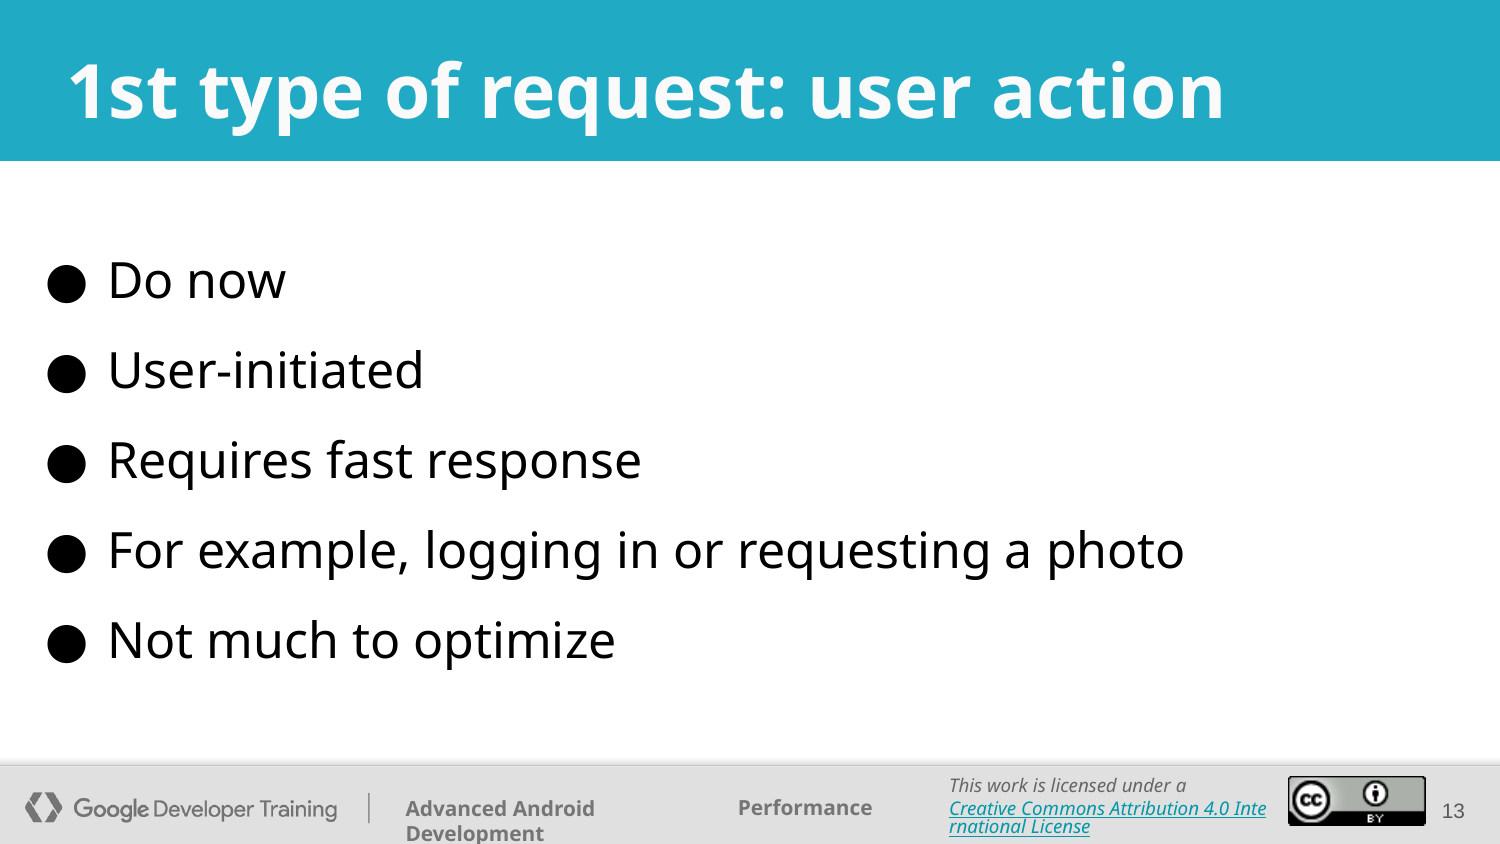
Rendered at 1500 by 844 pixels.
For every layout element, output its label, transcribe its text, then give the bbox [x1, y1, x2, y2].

picture [0, 161, 1500, 844]
title 1st type of request: user action [51, 28, 1449, 122]
list Do now User-initiated Requires fast response For example, logging in or requesting a photo Not much to optimize [17, 203, 1469, 742]
slide_number ‹#› [1389, 777, 1480, 842]
